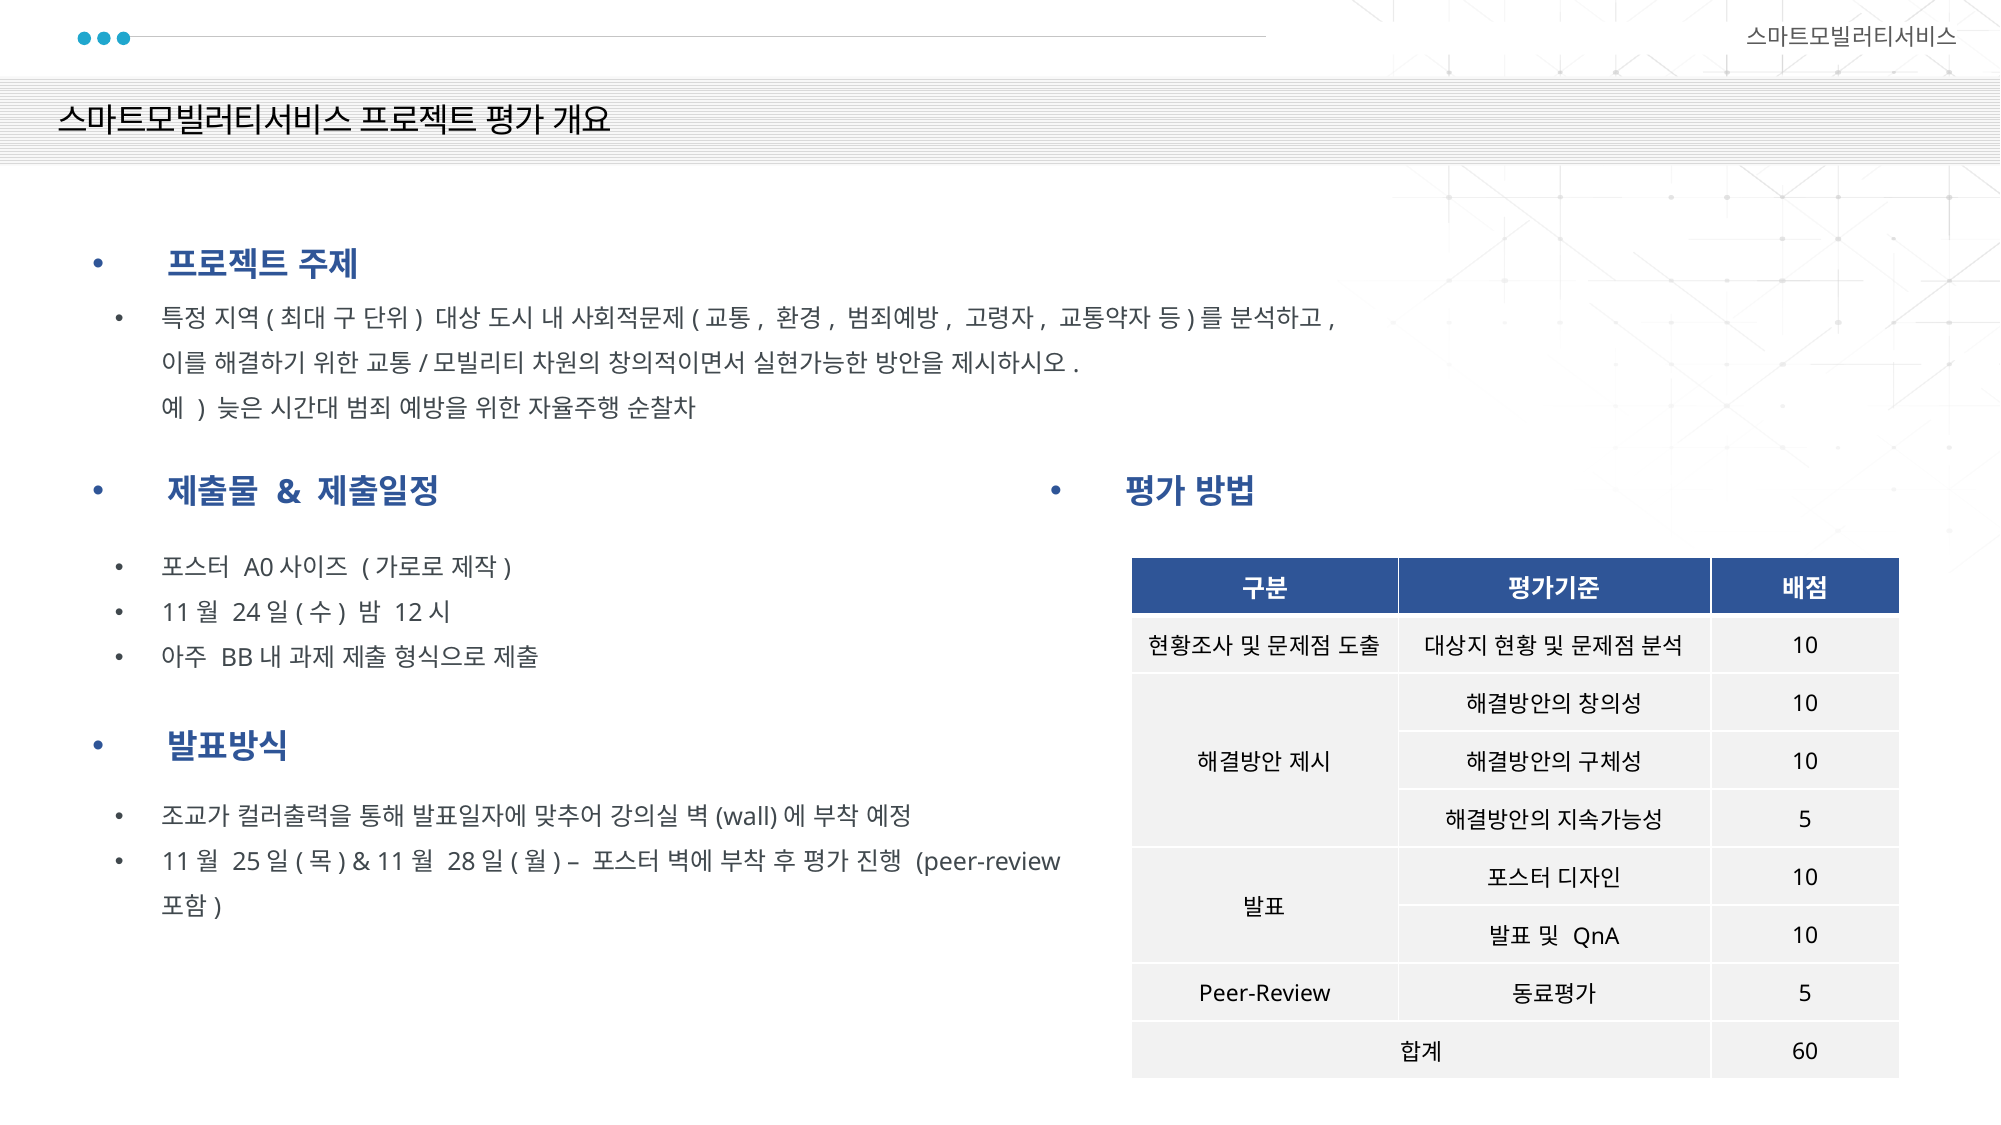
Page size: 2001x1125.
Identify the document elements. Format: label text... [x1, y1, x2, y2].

table_cell 10 [1712, 732, 1899, 788]
table_cell 해결방안 제시 [1132, 674, 1398, 846]
table_cell 5 [1712, 964, 1899, 1020]
table_cell 60 [1712, 1022, 1899, 1078]
table_cell 해결방안의 구체성 [1399, 732, 1710, 788]
table_cell 대상지 현황 및 문제점 분석 [1399, 618, 1710, 672]
text_box 스마트모빌러티서비스 프로젝트 평가 개요 [42, 99, 914, 145]
picture [0, 166, 2000, 1125]
table_header 구분 [1132, 558, 1398, 613]
table_cell 현황조사 및 문제점 도출 [1132, 618, 1398, 672]
table_cell 발표 [1132, 848, 1398, 962]
table_cell 10 [1712, 848, 1899, 904]
text_box 조교가 컬러출력을 통해 발표일자에 맞추어 강의실 벽(wall)에 부착 예정 11월 25일(목) & 11월 28일(월) – 포스터 벽에 부착 후 평가 진행 (peer-review 포함) [99, 788, 1101, 918]
table_cell 동료평가 [1399, 964, 1710, 1020]
table_header 평가기준 [1399, 558, 1710, 613]
text_box 특정 지역(최대 구 단위) 대상 도시 내 사회적문제(교통, 환경, 범죄예방, 고령자, 교통약자 등)를 분석하고, 이를 해결하기 위한 교통/모빌리티 차원의 창의적이면서 실현가능한 방안을 제시하시오. 예 ) 늦은 시간대 범죄 예방을 위한 자율주행 순찰차 [99, 308, 1388, 402]
table_cell 5 [1712, 790, 1899, 846]
table_cell 해결방안의 창의성 [1399, 674, 1710, 730]
table_cell 10 [1712, 674, 1899, 730]
text_box 발표방식 [77, 718, 412, 771]
text_box 평가 방법 [1034, 434, 1370, 546]
table_cell 발표 및 QnA [1399, 906, 1710, 962]
table_cell 10 [1712, 906, 1899, 962]
table_cell Peer-Review [1132, 964, 1398, 1020]
text_box 포스터 A0사이즈 (가로로 제작) 11월 24일(수) 밤 12시 아주 BB내 과제 제출 형식으로 제출 [99, 525, 1101, 683]
table_cell 10 [1712, 618, 1899, 672]
text_box 프로젝트 주제 [77, 207, 1001, 319]
text_box 제출물 & 제출일정 [77, 458, 468, 521]
table_header 배점 [1712, 558, 1899, 613]
table_cell 합계 [1132, 1022, 1710, 1078]
table_cell 포스터 디자인 [1399, 848, 1710, 904]
picture [0, 0, 2000, 76]
table_cell 해결방안의 지속가능성 [1399, 790, 1710, 846]
